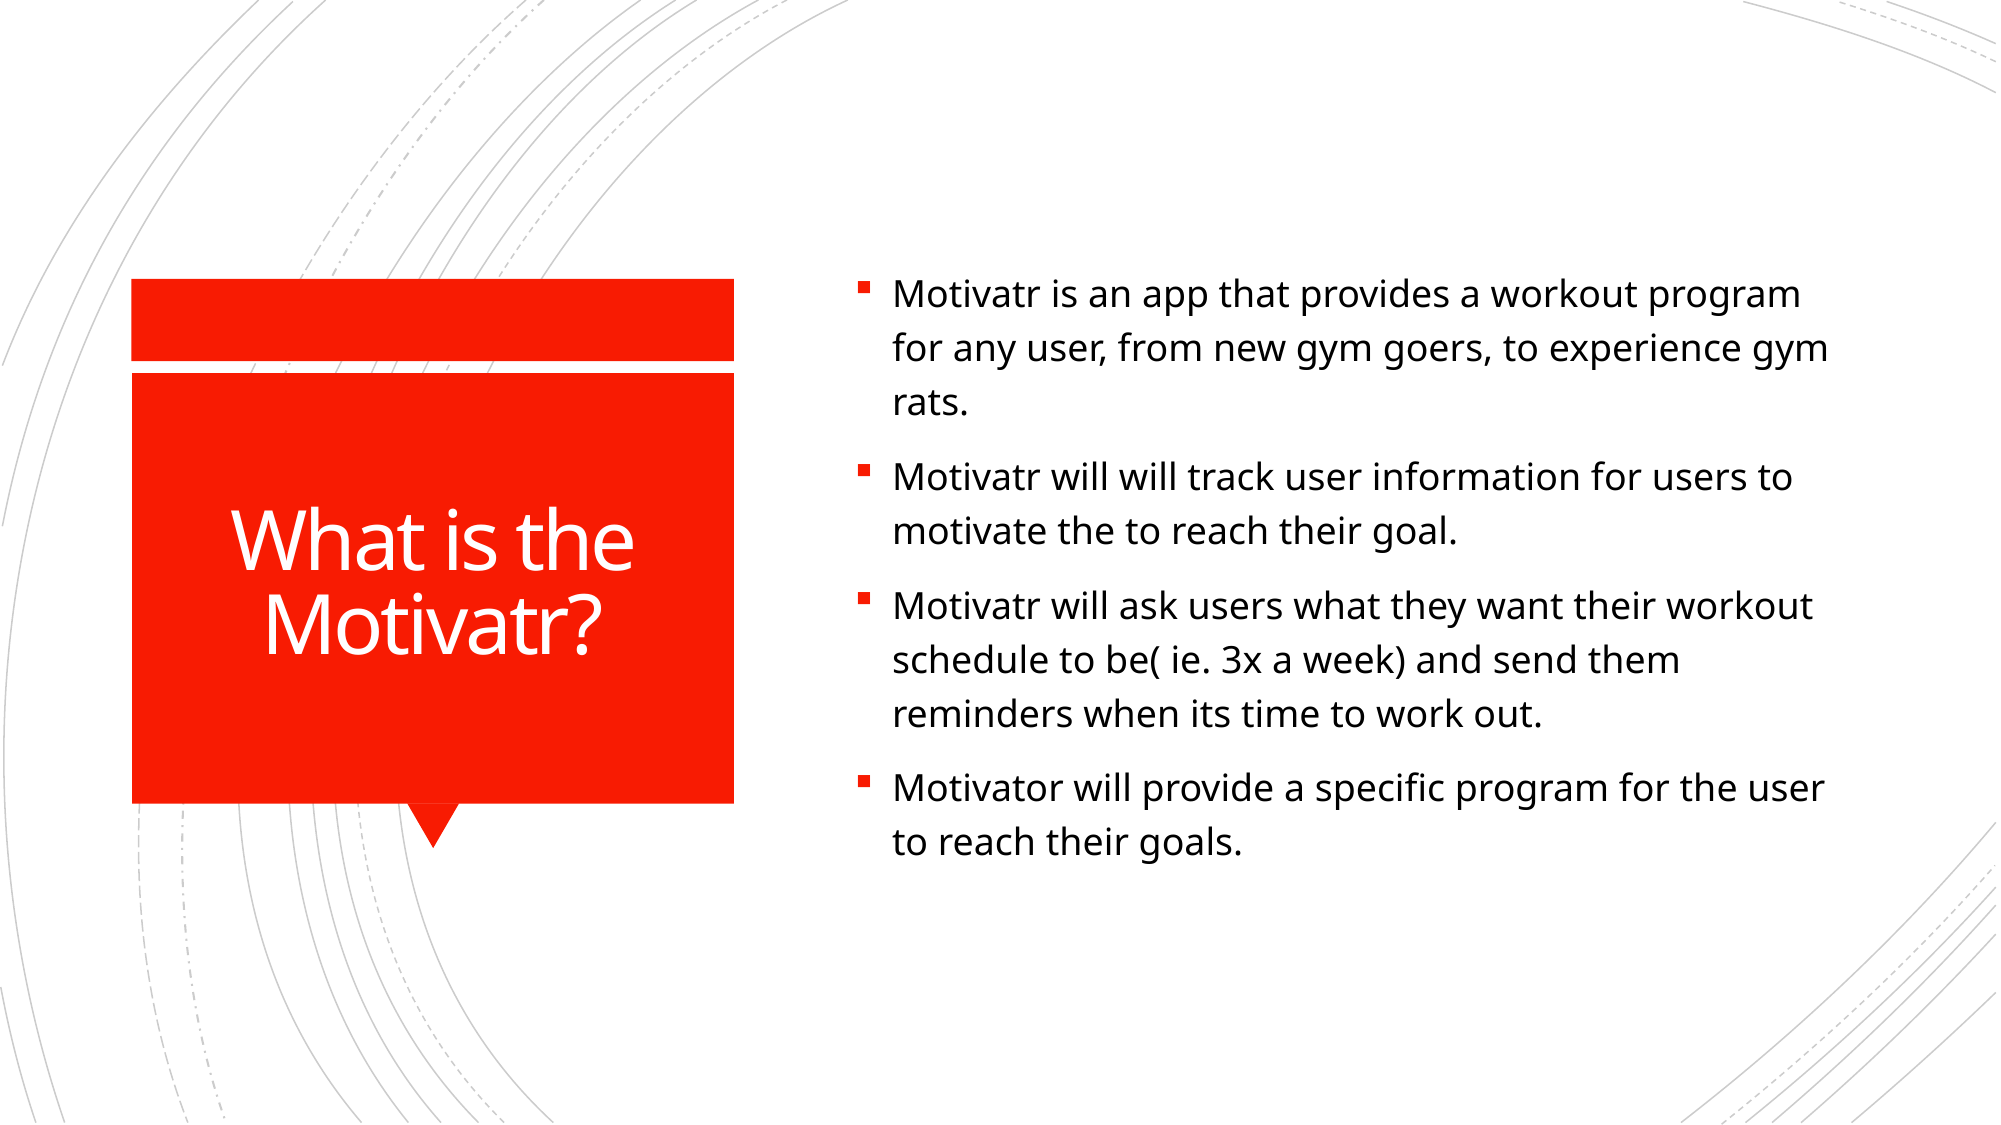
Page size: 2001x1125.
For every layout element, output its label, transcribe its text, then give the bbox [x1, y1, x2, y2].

list Motivatr is an app that provides a workout program for any user, from new gym goers, to experience gym rats. Motivatr will will track user information for users to motivate the to reach their goal. Motivatr will ask users what they want their workout schedule to be( ie. 3x a week) and send them reminders when its time to work out. Motivator will provide a specific program for the user to reach their goals. [839, 131, 1871, 993]
title What is the Motivatr? [145, 385, 720, 789]
